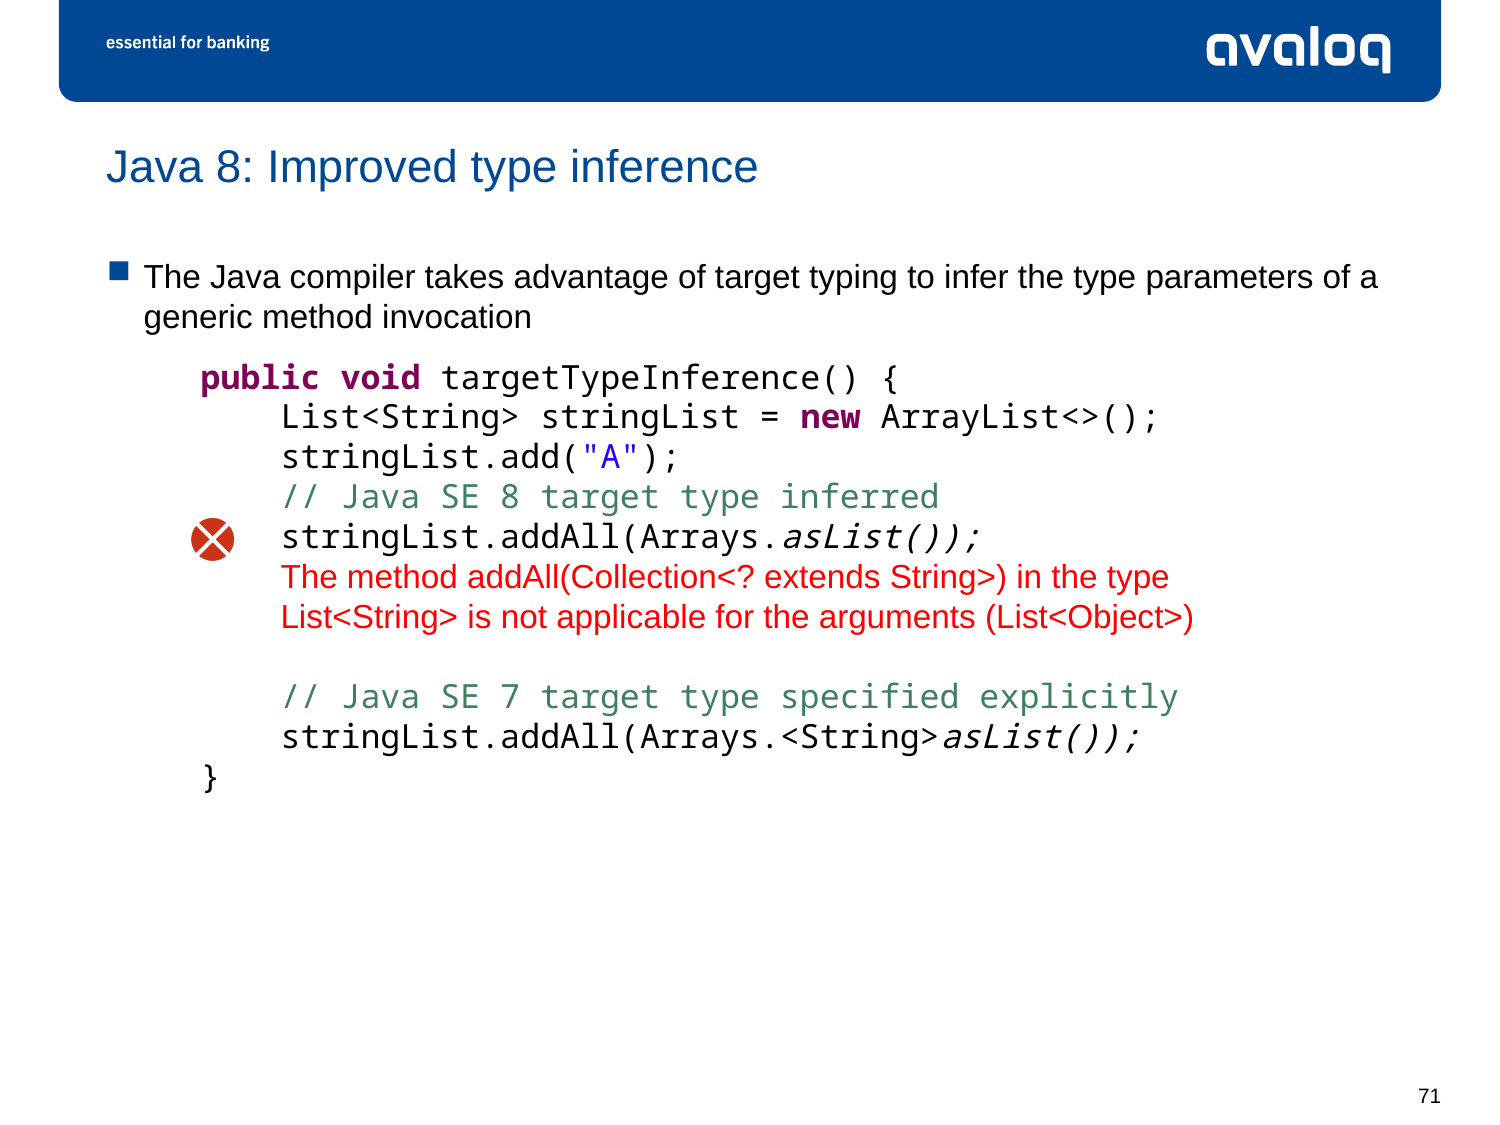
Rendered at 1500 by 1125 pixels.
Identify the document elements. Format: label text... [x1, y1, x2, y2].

title Java 8: Improved type inference [105, 142, 1394, 215]
slide_number 71 [1200, 1082, 1442, 1112]
text_box [186, 513, 239, 566]
list The Java compiler takes advantage of target typing to infer the type parameters of a generic method invocation [105, 255, 1394, 1042]
text_box public void targetTypeInference() { List<String> stringList = new ArrayList<>(); stringList.add("A"); // Java SE 8 target type inferred stringList.addAll(Arrays.asList()); The method addAll(Collection<? extends String>) in the type List<String> is not applicable for the arguments (List<Object>) // Java SE 7 target type specified explicitly stringList.addAll(Arrays.<String>asList()); } [194, 349, 1341, 846]
